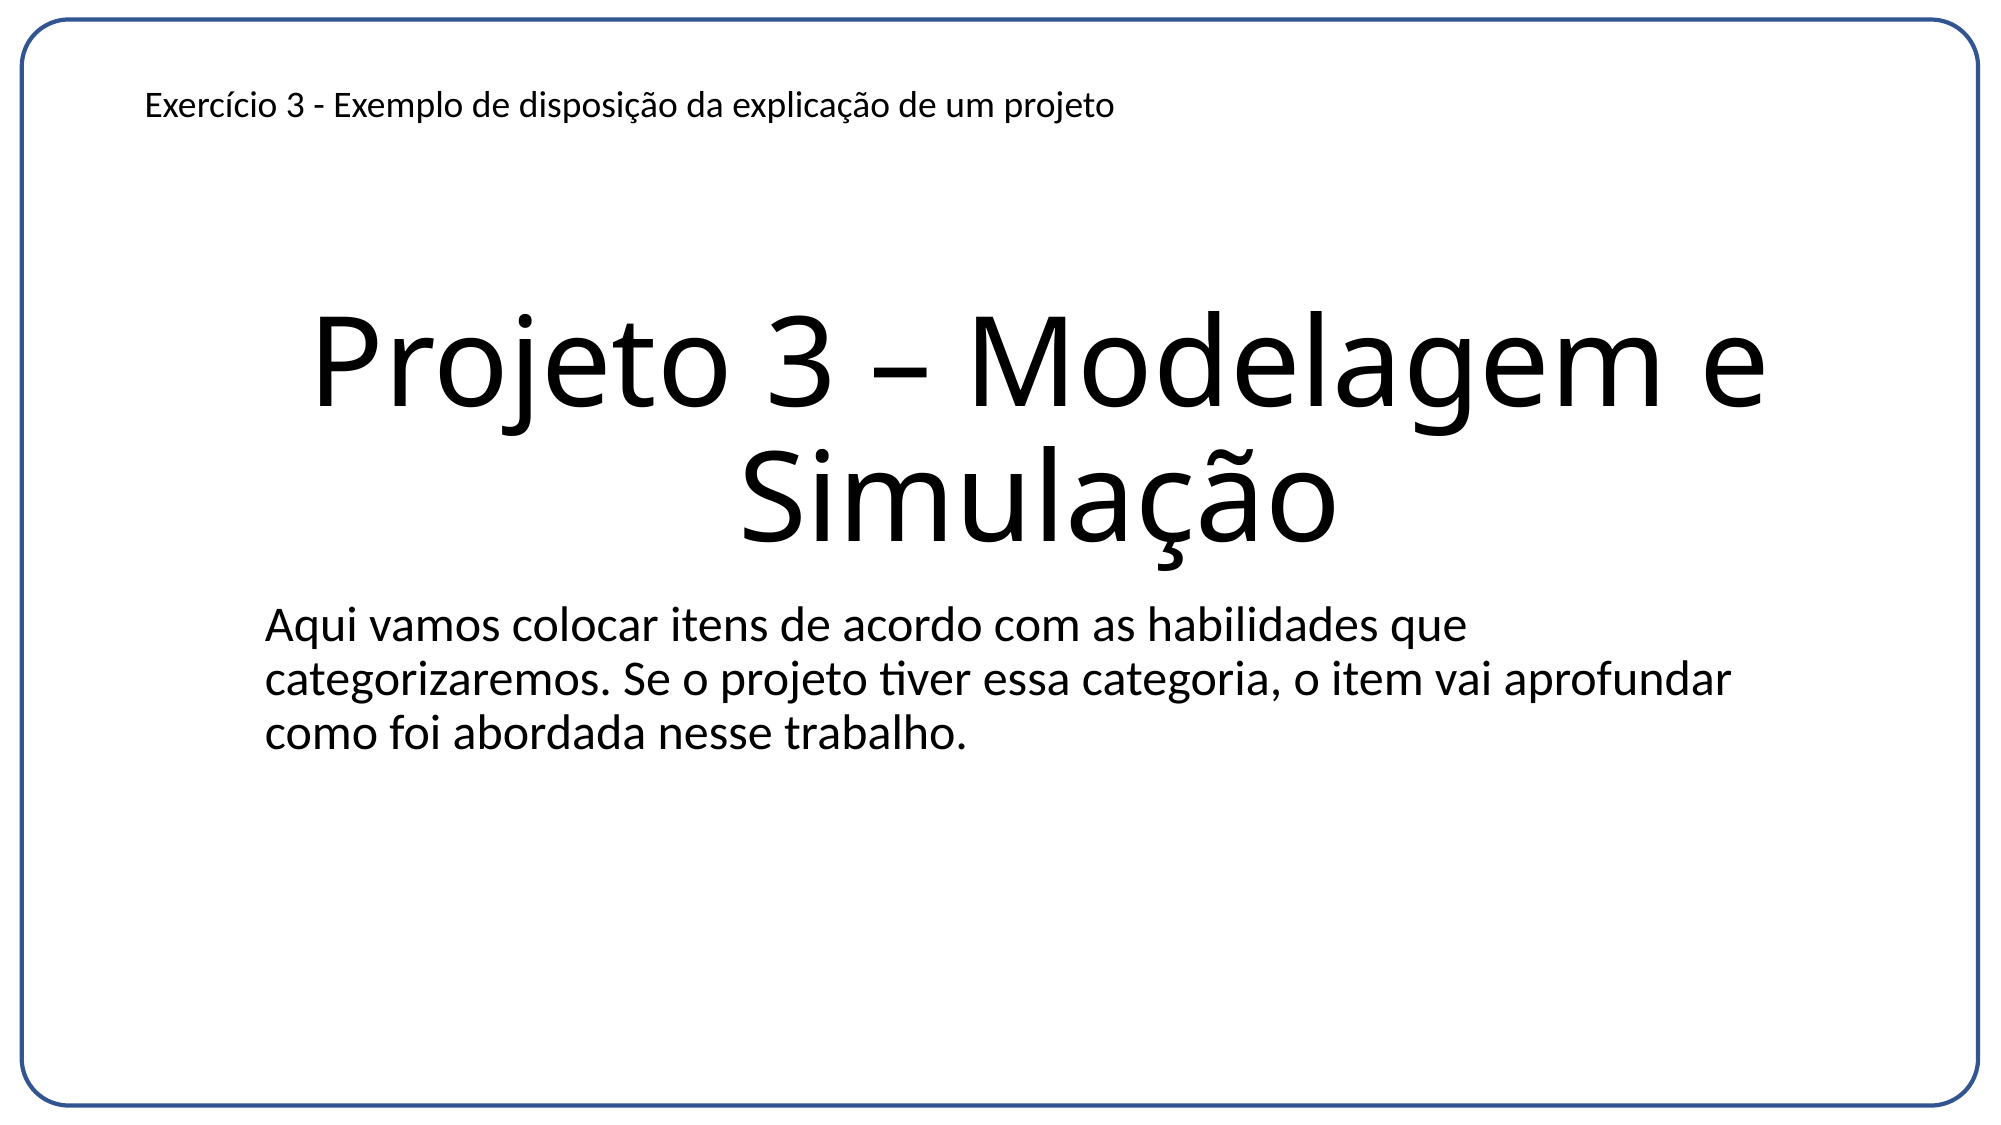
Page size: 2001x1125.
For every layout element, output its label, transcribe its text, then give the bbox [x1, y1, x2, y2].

subtitle Aqui vamos colocar itens de acordo com as habilidades que categorizaremos. Se o projeto tiver essa categoria, o item vai aprofundar como foi abordada nesse trabalho. [249, 590, 1750, 863]
text_box Exercício 3 - Exemplo de disposição da explicação de um projeto [129, 72, 1282, 133]
title Projeto 3 – Modelagem e Simulação [147, 184, 1933, 576]
